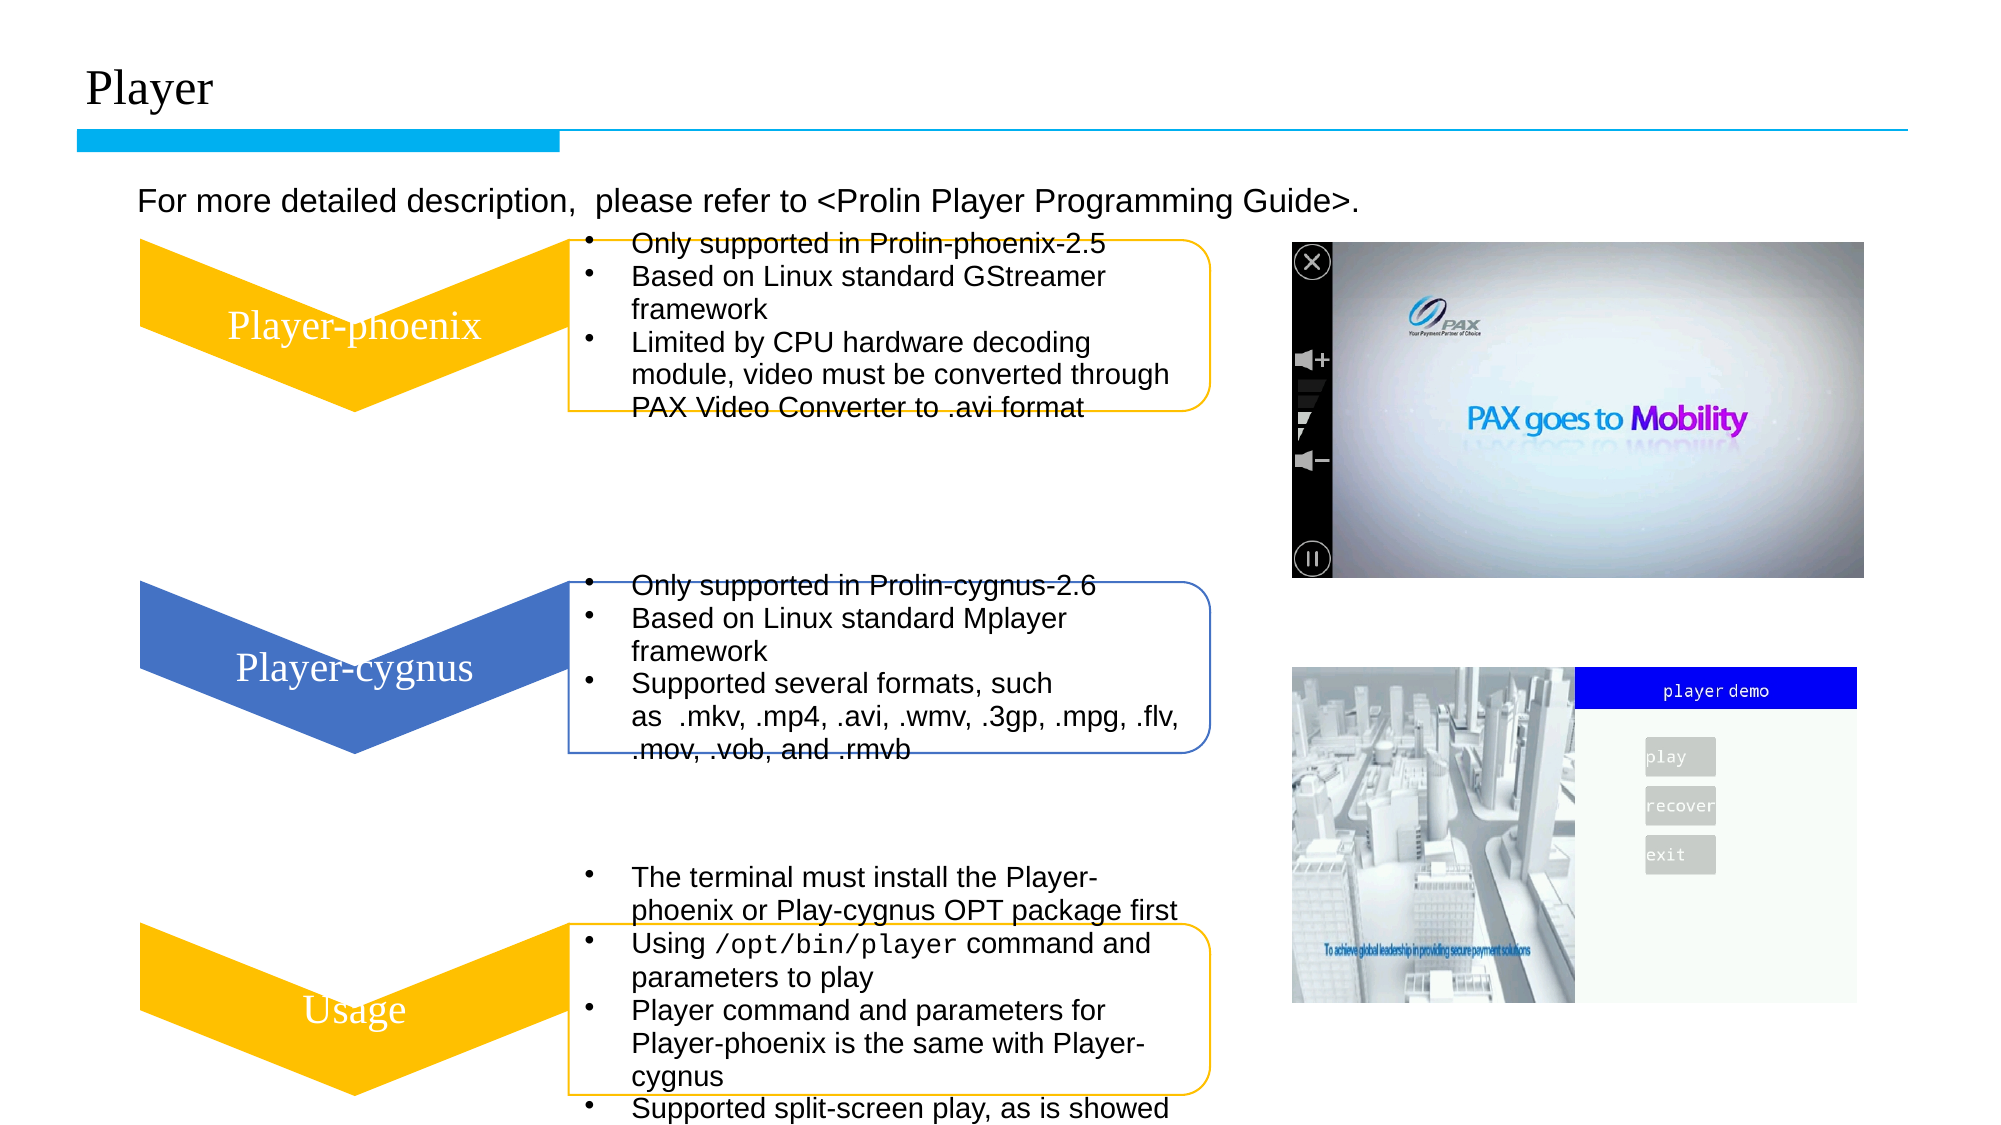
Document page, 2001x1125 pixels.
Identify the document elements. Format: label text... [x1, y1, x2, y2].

text_box Player [70, 46, 834, 122]
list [141, 240, 1211, 1095]
text_box For more detailed description, please refer to <Prolin Player Programming Guide>. [122, 172, 1745, 227]
picture [1292, 667, 1857, 1003]
picture [1292, 242, 1864, 578]
text_box [76, 130, 561, 153]
